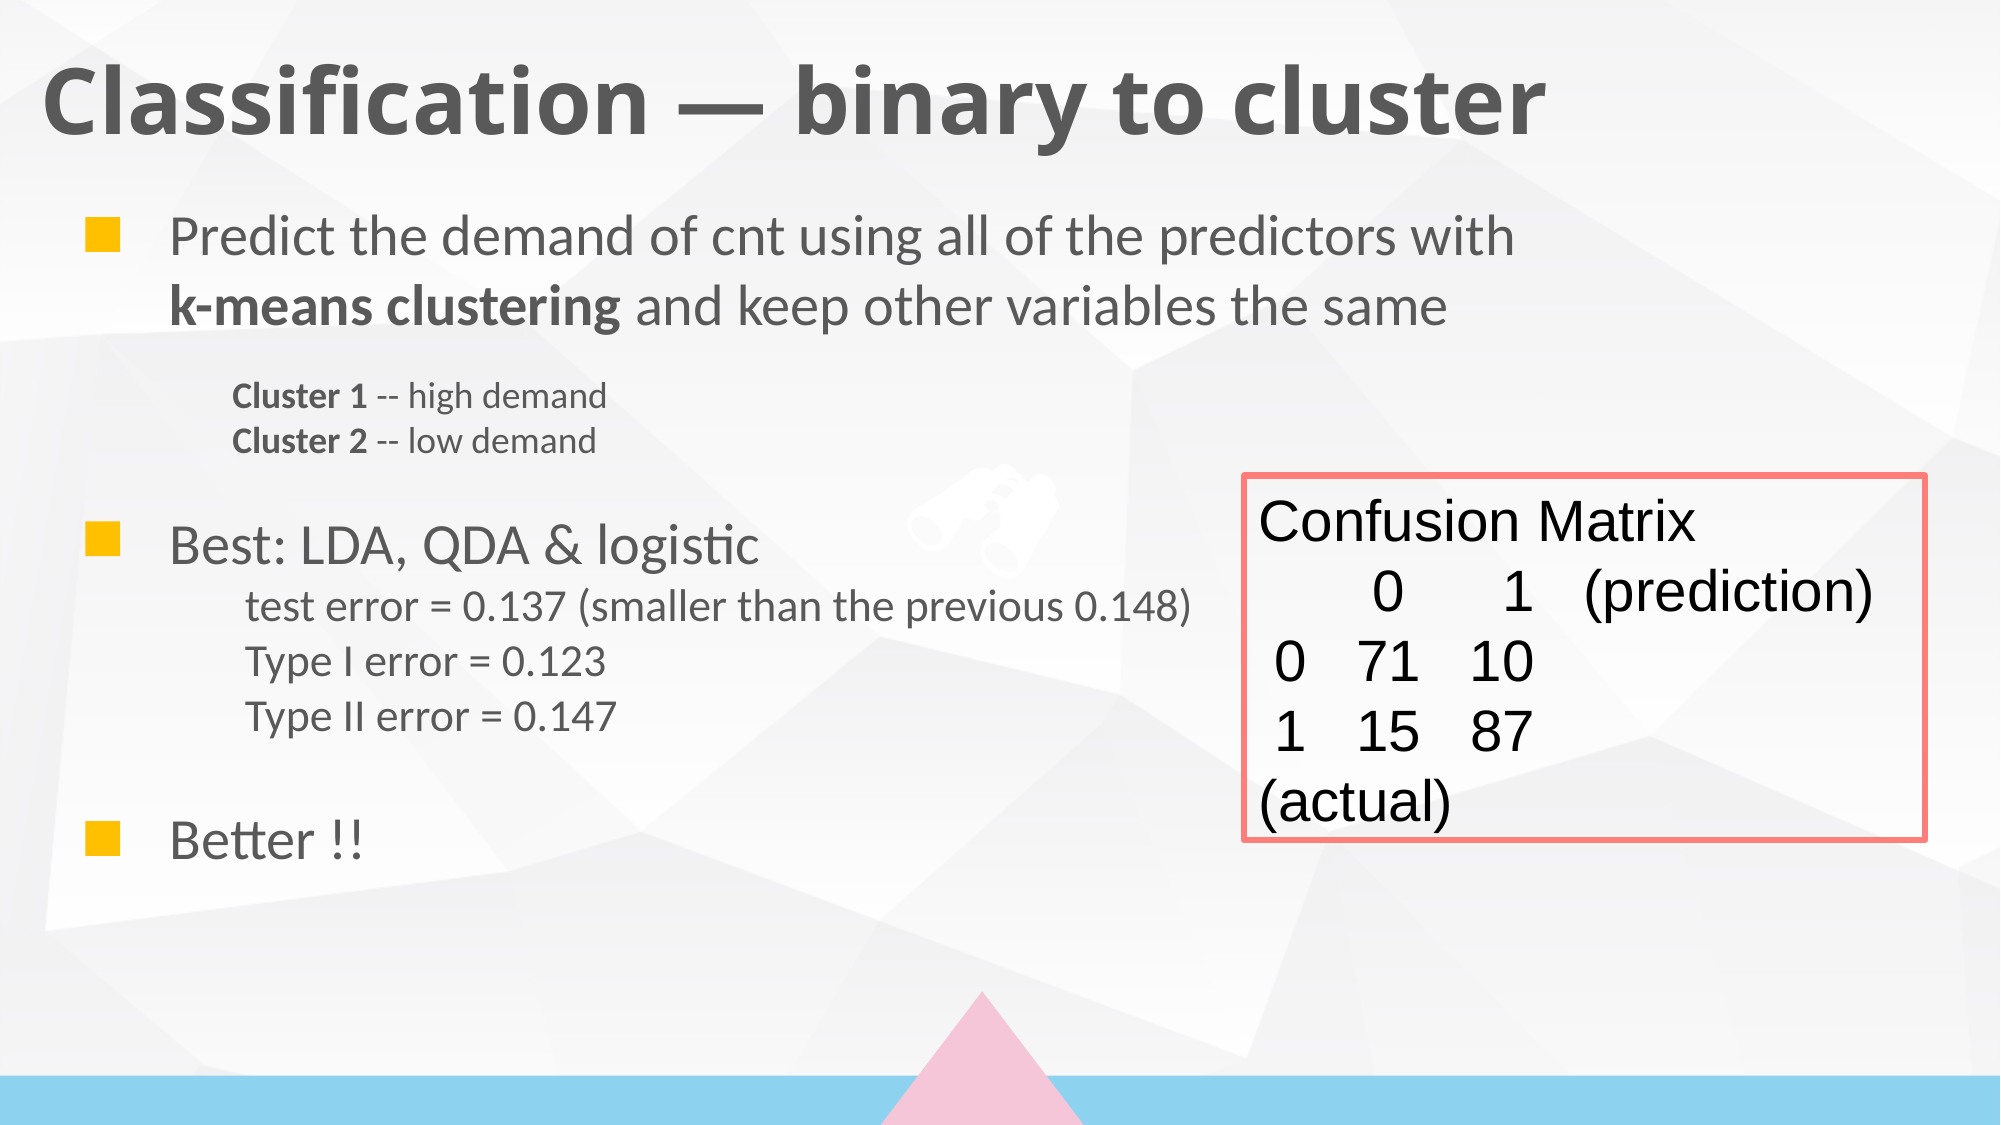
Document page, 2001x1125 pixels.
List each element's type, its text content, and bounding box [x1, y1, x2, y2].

text_box [0, 1075, 916, 1125]
text_box [1048, 1075, 2000, 1125]
text_box [84, 216, 121, 253]
text_box [879, 989, 1086, 1125]
text_box [84, 820, 121, 857]
text_box [84, 520, 121, 557]
text_box Predict the demand of cnt using all of the predictors with k-means clustering and keep other variables the same Cluster 1 -- high demand Cluster 2 -- low demand Best: LDA, QDA & logistic test error = 0.137 (smaller than the previous 0.148) Type I error = 0.123 Type II error = 0.147 Better !! [154, 190, 1550, 969]
picture [0, 0, 2001, 1125]
text_box Confusion Matrix 0 1 (prediction) 0 71 10 1 15 87 (actual) [1243, 475, 1926, 841]
text_box Classification — binary to cluster [26, 35, 1641, 161]
